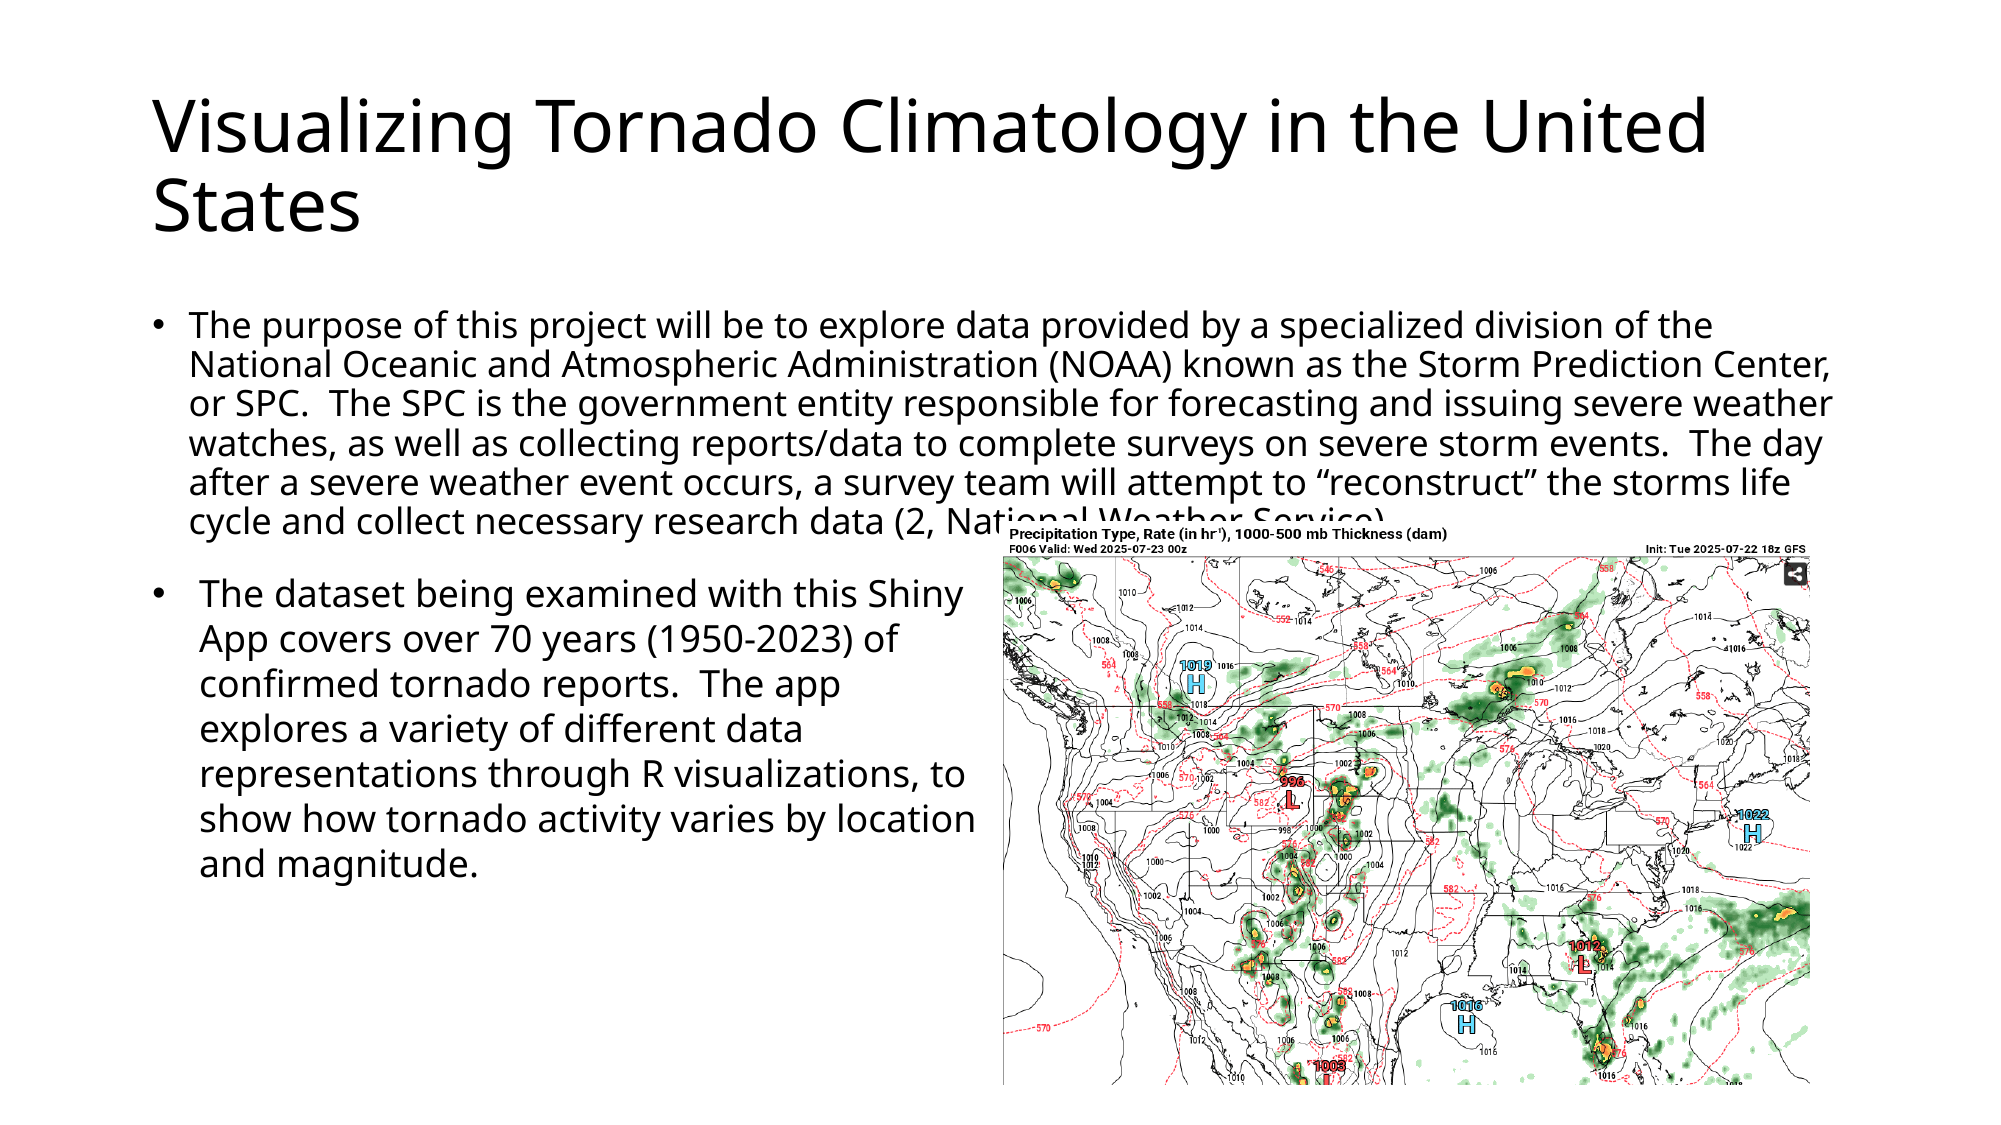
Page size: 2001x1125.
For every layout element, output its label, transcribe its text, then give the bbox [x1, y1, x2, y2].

text_box The dataset being examined with this Shiny App covers over 70 years (1950-2023) of confirmed tornado reports. The app explores a variety of different data representations through R visualizations, to show how tornado activity varies by location and magnitude. [137, 562, 999, 938]
list The purpose of this project will be to explore data provided by a specialized division of the National Oceanic and Atmospheric Administration (NOAA) known as the Storm Prediction Center, or SPC. The SPC is the government entity responsible for forecasting and issuing severe weather watches, as well as collecting reports/data to complete surveys on severe storm events. The day after a severe weather event occurs, a survey team will attempt to “reconstruct” the storms life cycle and collect necessary research data (2, National Weather Service). [137, 299, 1863, 563]
title Visualizing Tornado Climatology in the United States [137, 59, 1863, 278]
picture [999, 521, 1811, 1085]
